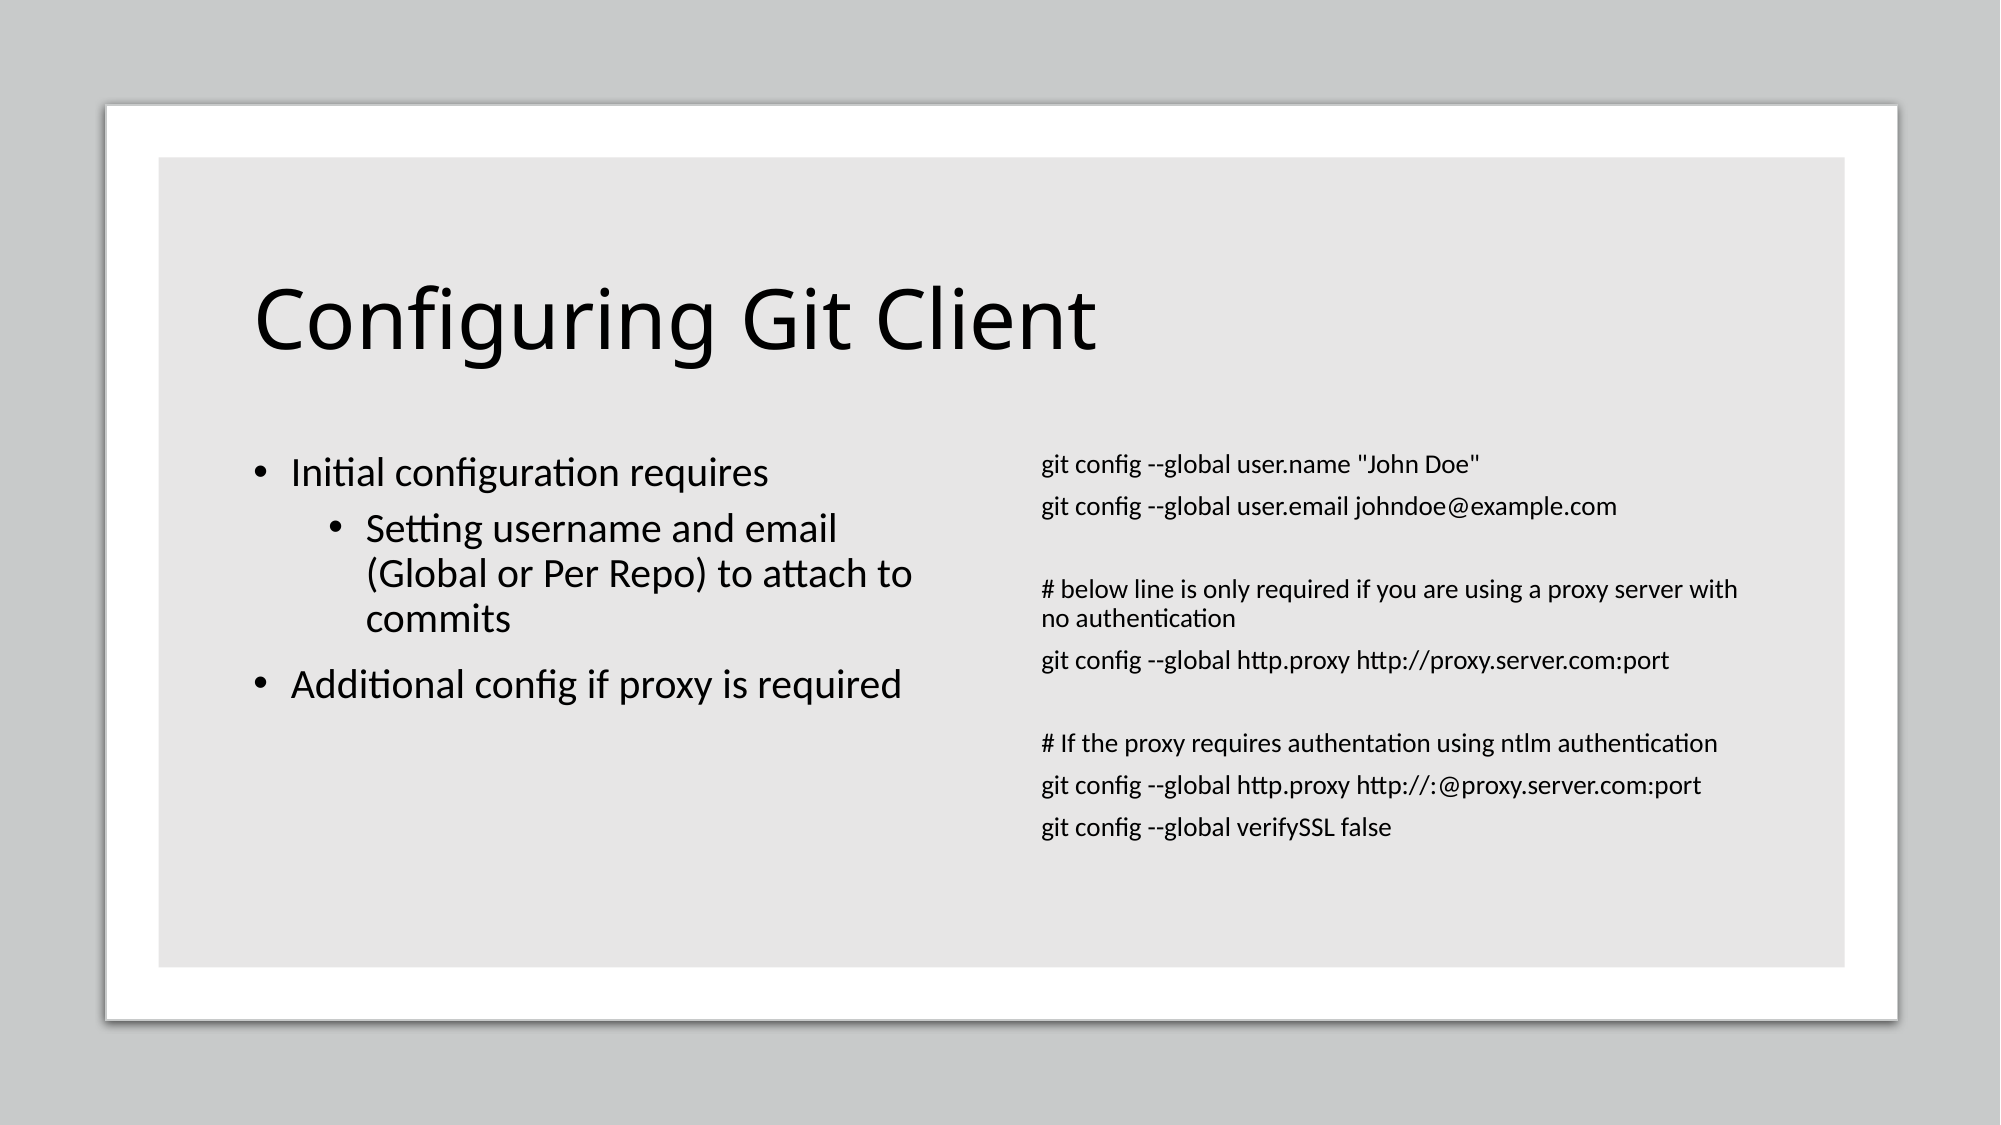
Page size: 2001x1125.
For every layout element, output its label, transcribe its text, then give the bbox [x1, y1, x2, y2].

text_box [158, 156, 1846, 968]
text_box [0, 0, 2000, 1125]
text_box git config --global user.name "John Doe" git config --global user.email johndoe@example.com # below line is only required if you are using a proxy server with no authentication git config --global http.proxy http://proxy.server.com:port # If the proxy requires authentation using ntlm authentication git config --global http.proxy http://:@proxy.server.com:port git config --global verifySSL false [1026, 443, 1774, 886]
text_box [105, 104, 1898, 1021]
title Configuring Git Client [238, 236, 1774, 408]
list Initial configuration requires Setting username and email (Global or Per Repo) to attach to commits Additional config if proxy is required [238, 443, 974, 887]
